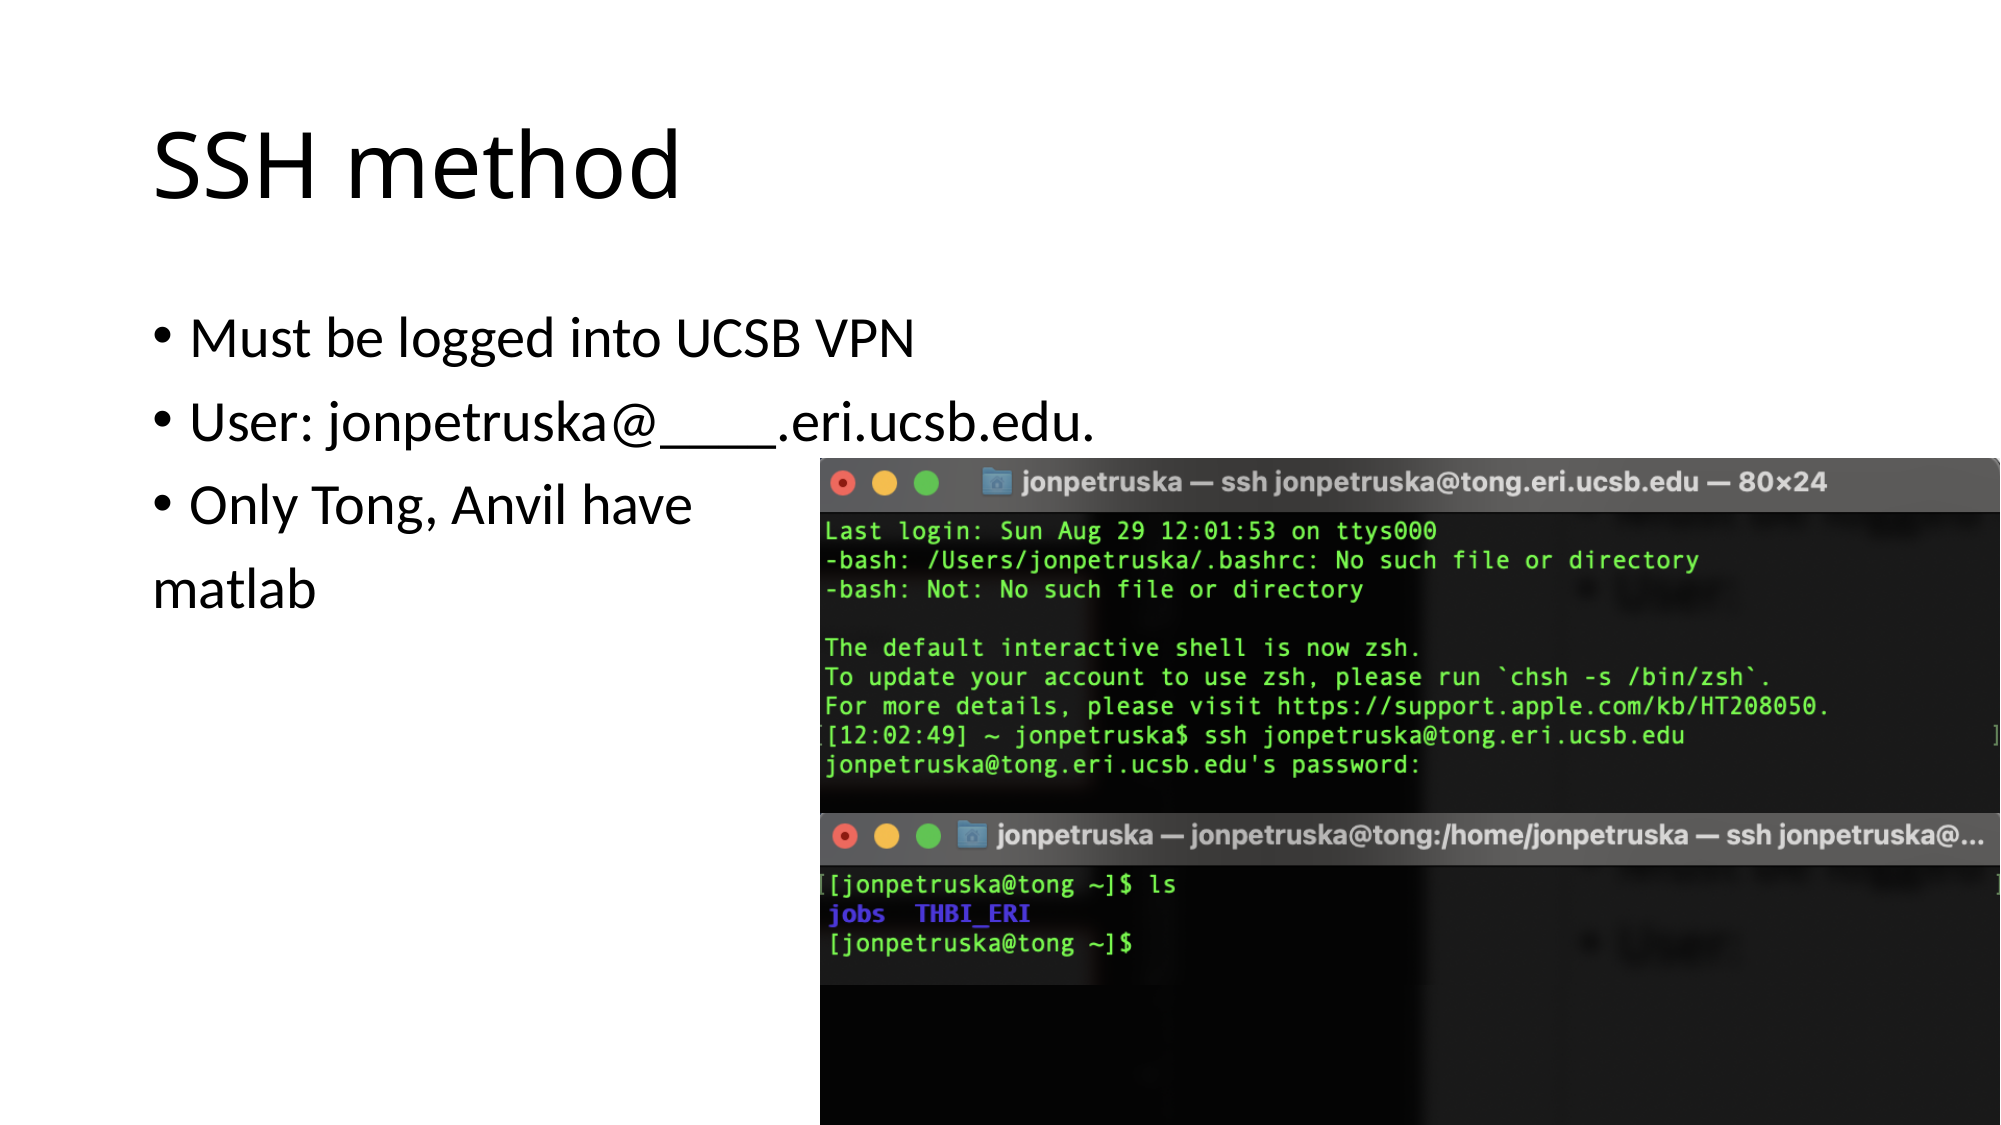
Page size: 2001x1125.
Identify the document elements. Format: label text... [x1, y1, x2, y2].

picture [820, 457, 2000, 1125]
list Must be logged into UCSB VPN User: jonpetruska@____.eri.ucsb.edu. Only Tong, Anvil have matlab [137, 299, 1863, 1014]
title SSH method [137, 59, 1863, 278]
